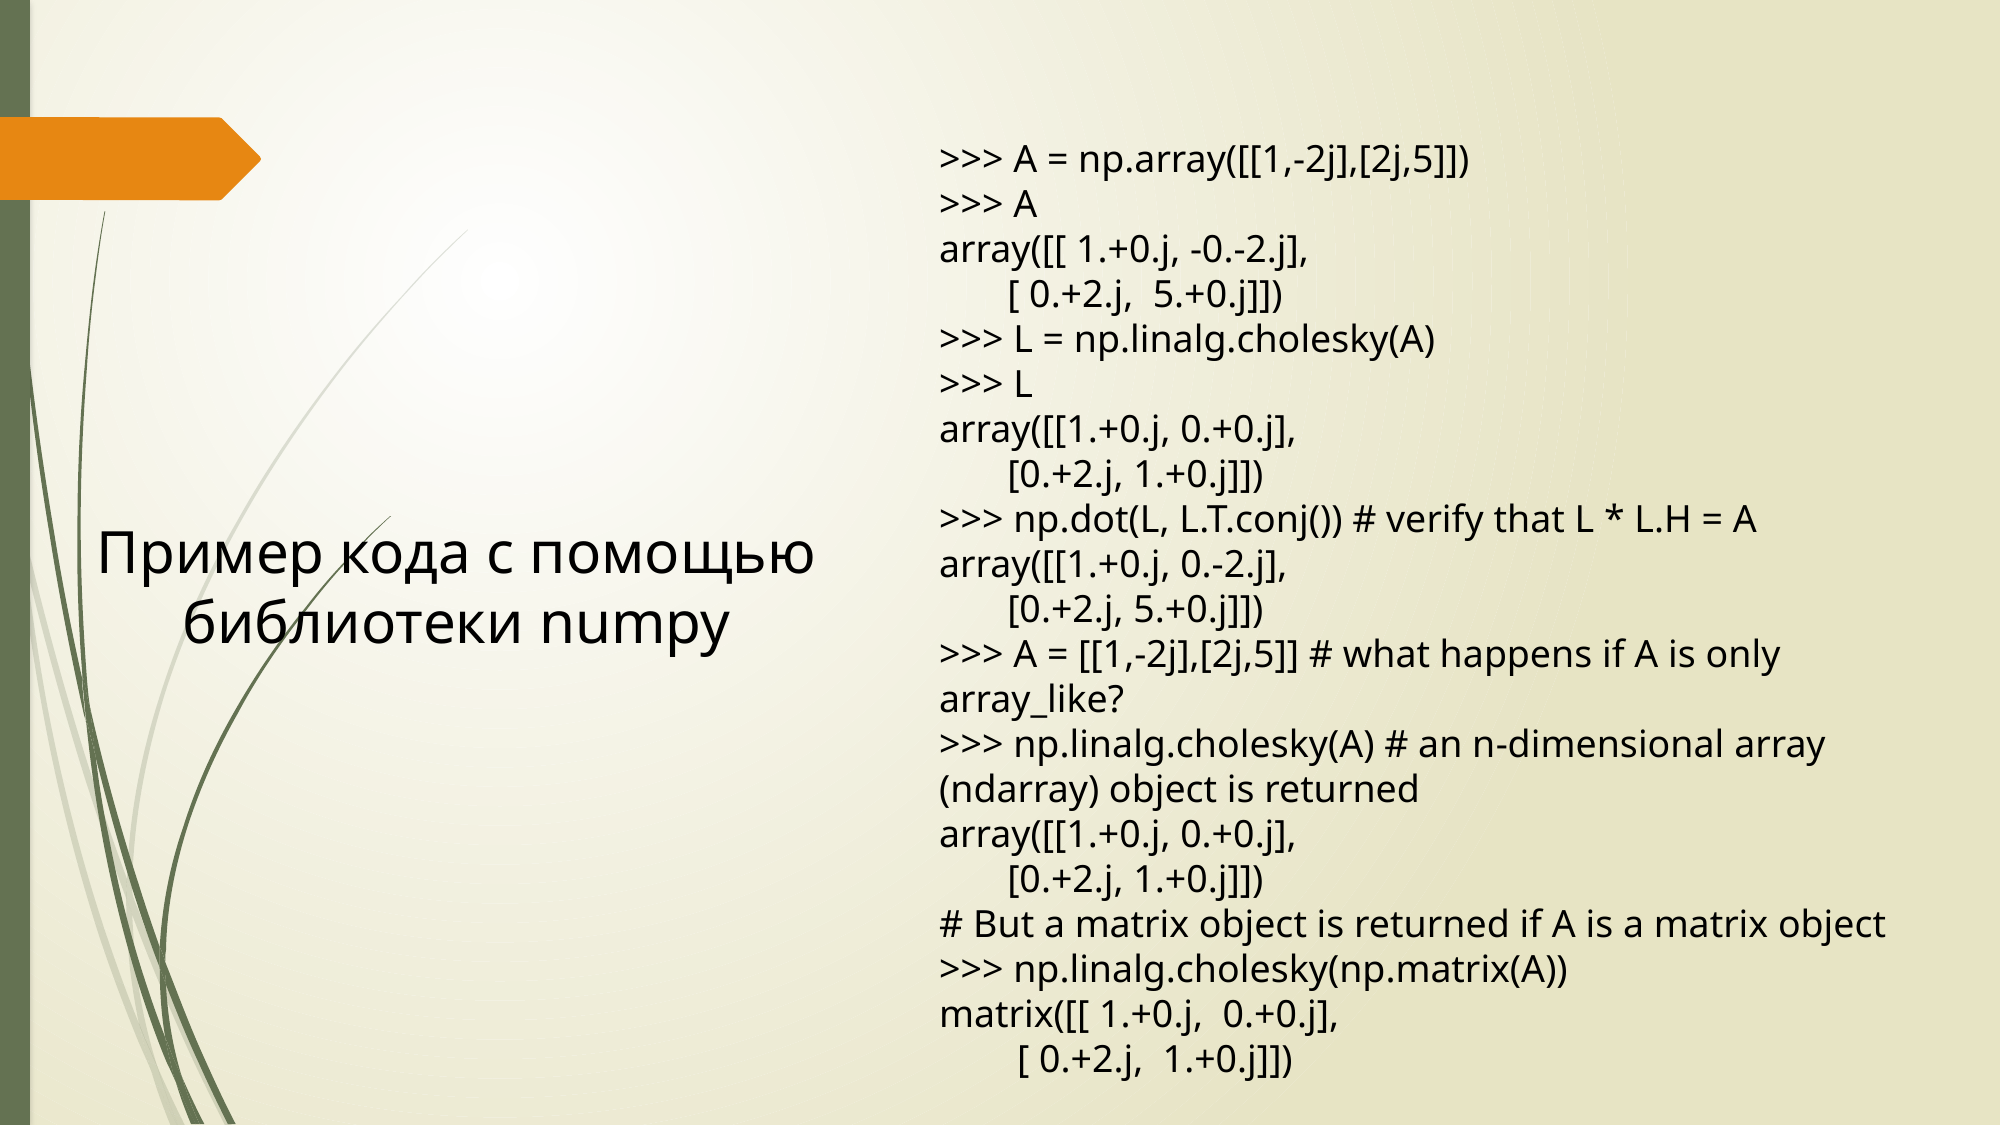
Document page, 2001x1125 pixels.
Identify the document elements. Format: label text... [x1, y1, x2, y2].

title Пример кода с помощью библиотеки numpy [60, 507, 853, 718]
text_box >>> A = np.array([[1,-2j],[2j,5]]) >>> A array([[ 1.+0.j, -0.-2.j], [ 0.+2.j, 5.+0.j]]) >>> L = np.linalg.cholesky(A) >>> L array([[1.+0.j, 0.+0.j], [0.+2.j, 1.+0.j]]) >>> np.dot(L, L.T.conj()) # verify that L * L.H = A array([[1.+0.j, 0.-2.j], [0.+2.j, 5.+0.j]]) >>> A = [[1,-2j],[2j,5]] # what happens if A is only array_like? >>> np.linalg.cholesky(A) # an n-dimensional array (ndarray) object is returned array([[1.+0.j, 0.+0.j], [0.+2.j, 1.+0.j]]) # But a matrix object is returned if A is a matrix object >>> np.linalg.cholesky(np.matrix(A)) matrix([[ 1.+0.j, 0.+0.j], [ 0.+2.j, 1.+0.j]]) [924, 128, 1925, 1088]
